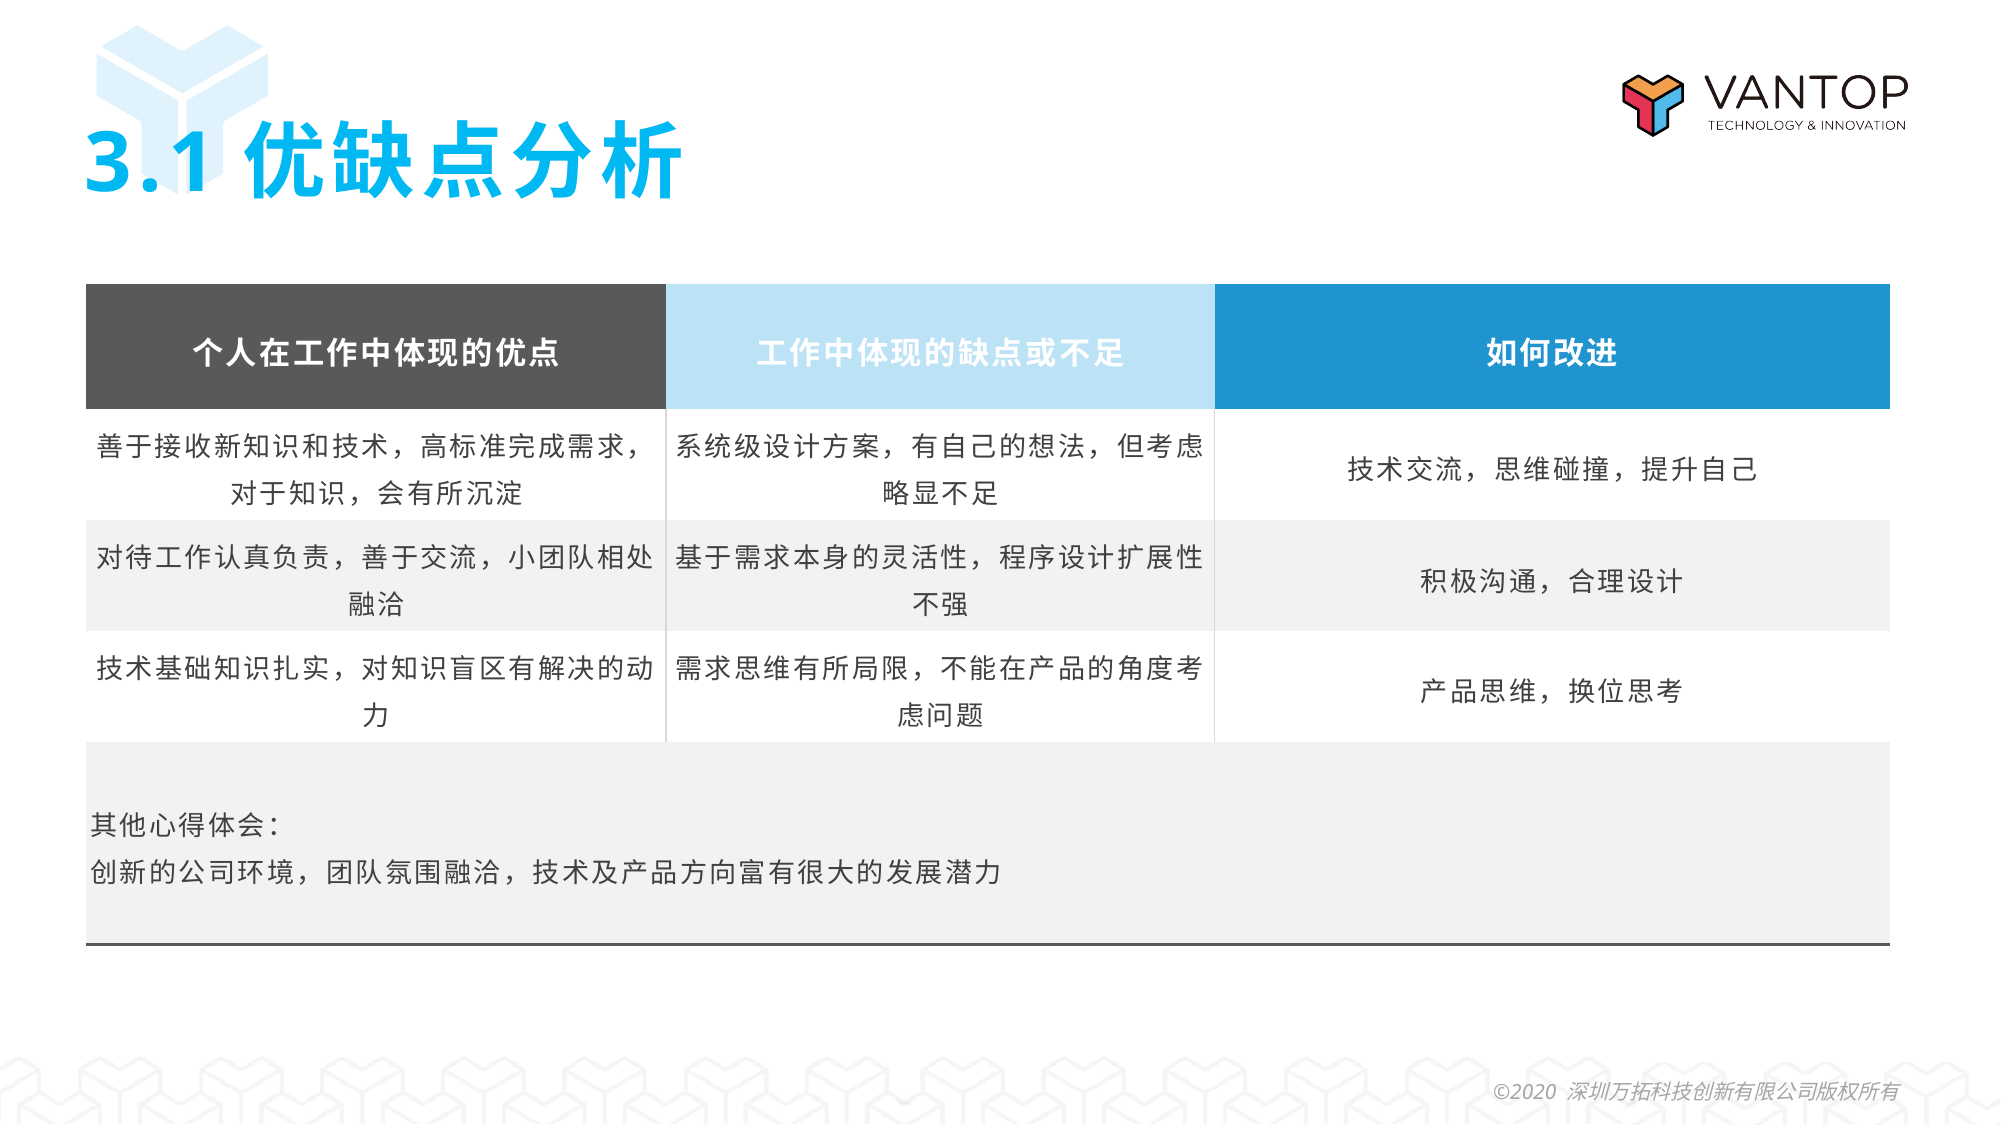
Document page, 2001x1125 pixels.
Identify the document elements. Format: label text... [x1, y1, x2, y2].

text_box 3.1优缺点分析 [70, 101, 1871, 224]
table_header 如何改进 [1215, 284, 1890, 409]
table_cell 需求思维有所局限，不能在产品的角度考虑问题 [667, 631, 1214, 742]
table_header 个人在工作中体现的优点 [86, 284, 666, 409]
table_cell 基于需求本身的灵活性，程序设计扩展性不强 [667, 520, 1214, 631]
table_header 工作中体现的缺点或不足 [666, 284, 1215, 409]
picture [0, 1042, 2001, 1125]
table_cell 产品思维，换位思考 [1215, 631, 1890, 742]
table_cell 善于接收新知识和技术，高标准完成需求，对于知识，会有所沉淀 [86, 409, 665, 520]
table_cell 技术基础知识扎实，对知识盲区有解决的动力 [86, 631, 665, 742]
picture [1564, 46, 1966, 161]
table_cell 积极沟通，合理设计 [1215, 520, 1890, 631]
table_cell 其他心得体会： 创新的公司环境，团队氛围融洽，技术及产品方向富有很大的发展潜力 [86, 742, 1890, 943]
table_cell 技术交流，思维碰撞，提升自己 [1215, 409, 1890, 520]
table_cell 系统级设计方案，有自己的想法，但考虑略显不足 [667, 409, 1214, 520]
table_cell 对待工作认真负责，善于交流，小团队相处融洽 [86, 520, 665, 631]
